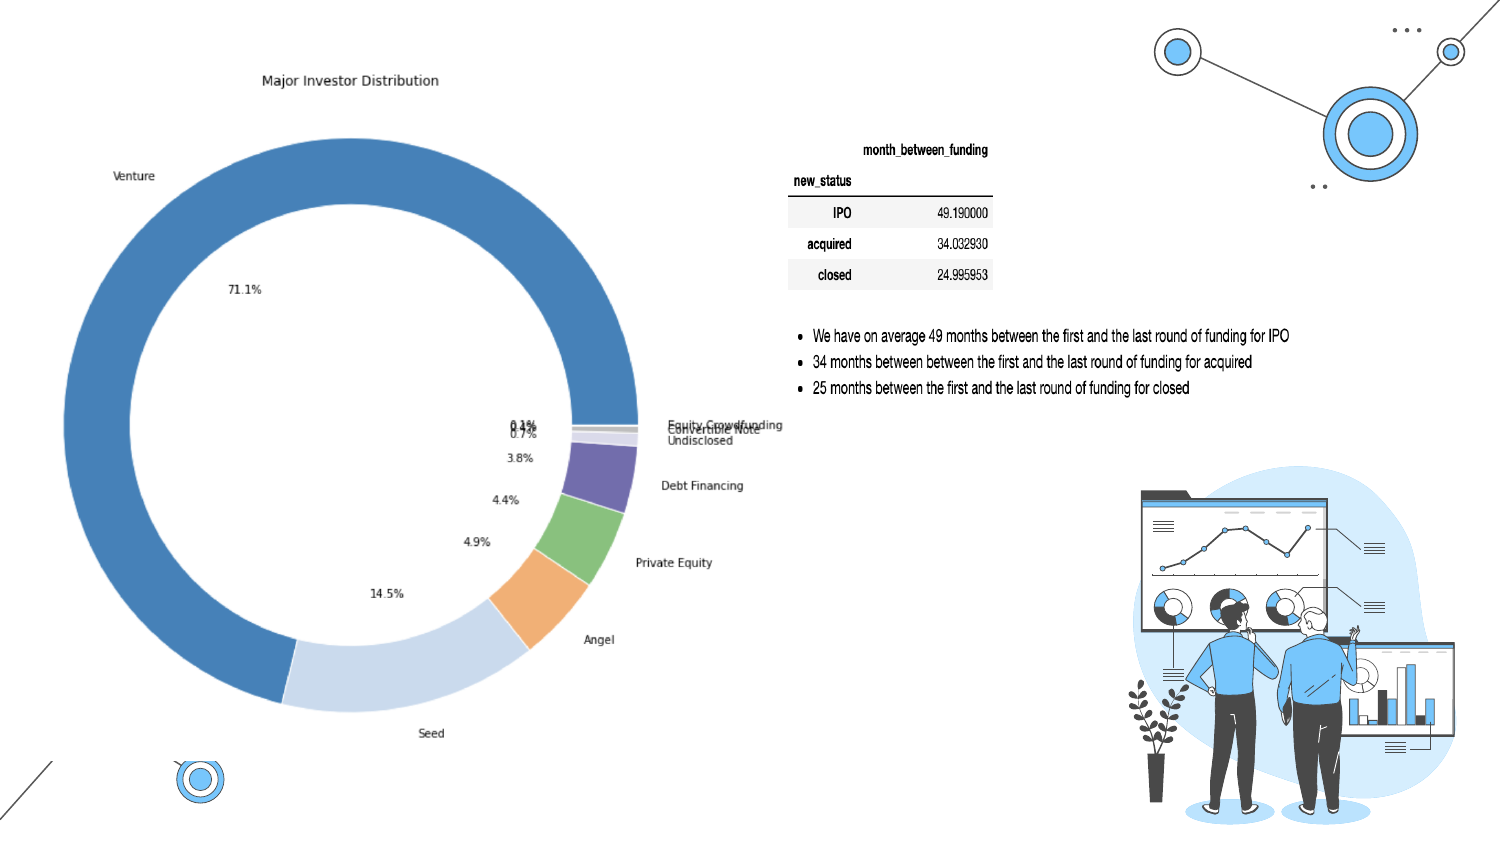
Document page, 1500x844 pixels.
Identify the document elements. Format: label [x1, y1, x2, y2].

picture [38, 61, 1308, 761]
text_box [1121, 466, 1471, 825]
